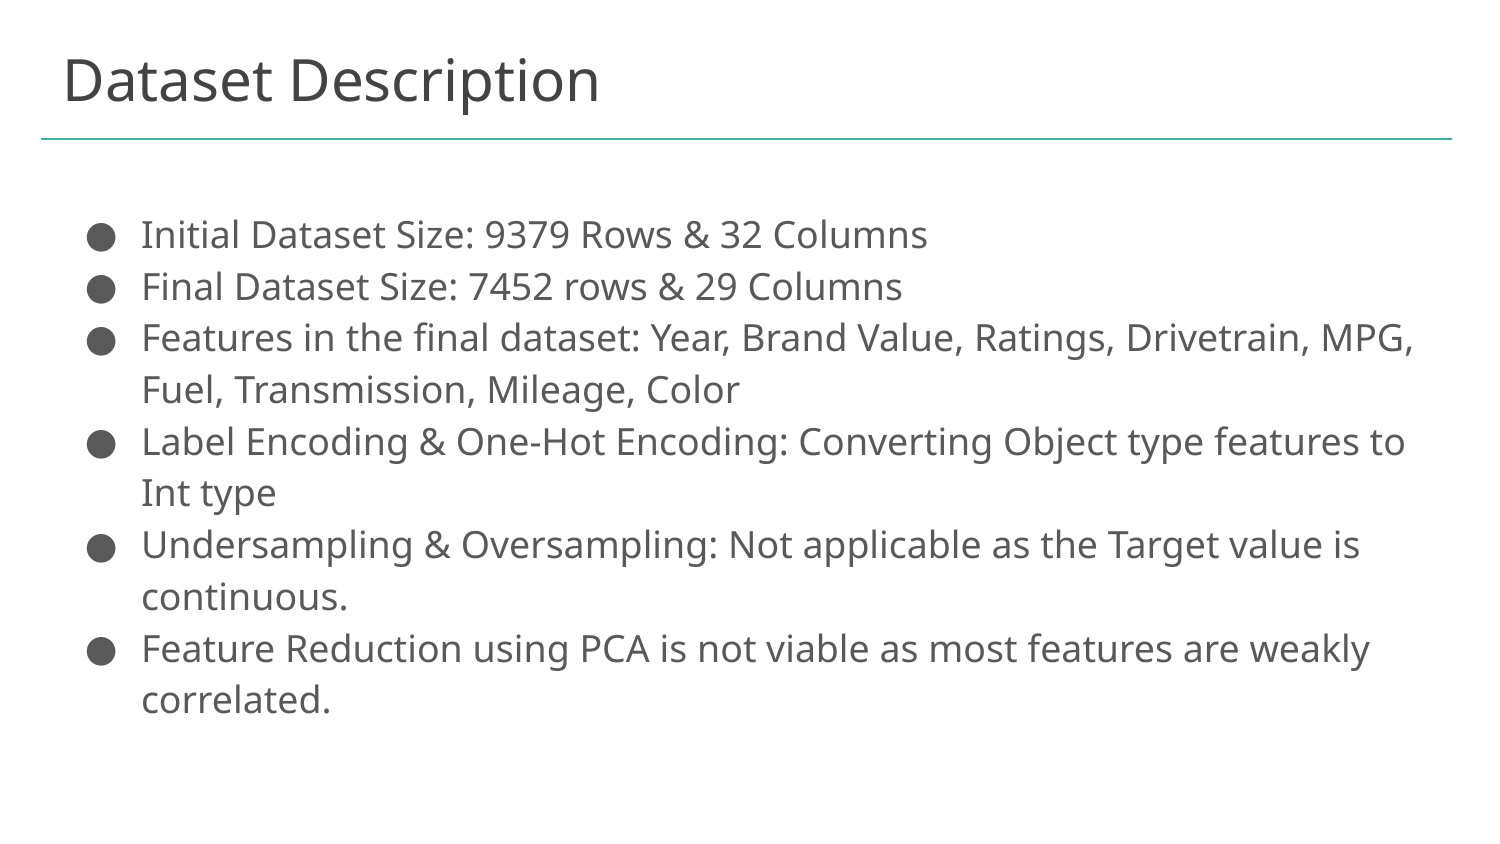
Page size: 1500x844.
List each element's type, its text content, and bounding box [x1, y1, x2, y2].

list Initial Dataset Size: 9379 Rows & 32 Columns Final Dataset Size: 7452 rows & 29 Columns Features in the final dataset: Year, Brand Value, Ratings, Drivetrain, MPG, Fuel, Transmission, Mileage, Color Label Encoding & One-Hot Encoding: Converting Object type features to Int type Undersampling & Oversampling: Not applicable as the Target value is continuous. Feature Reduction using PCA is not viable as most features are weakly correlated. [51, 189, 1449, 750]
title Dataset Description [47, 27, 1446, 122]
